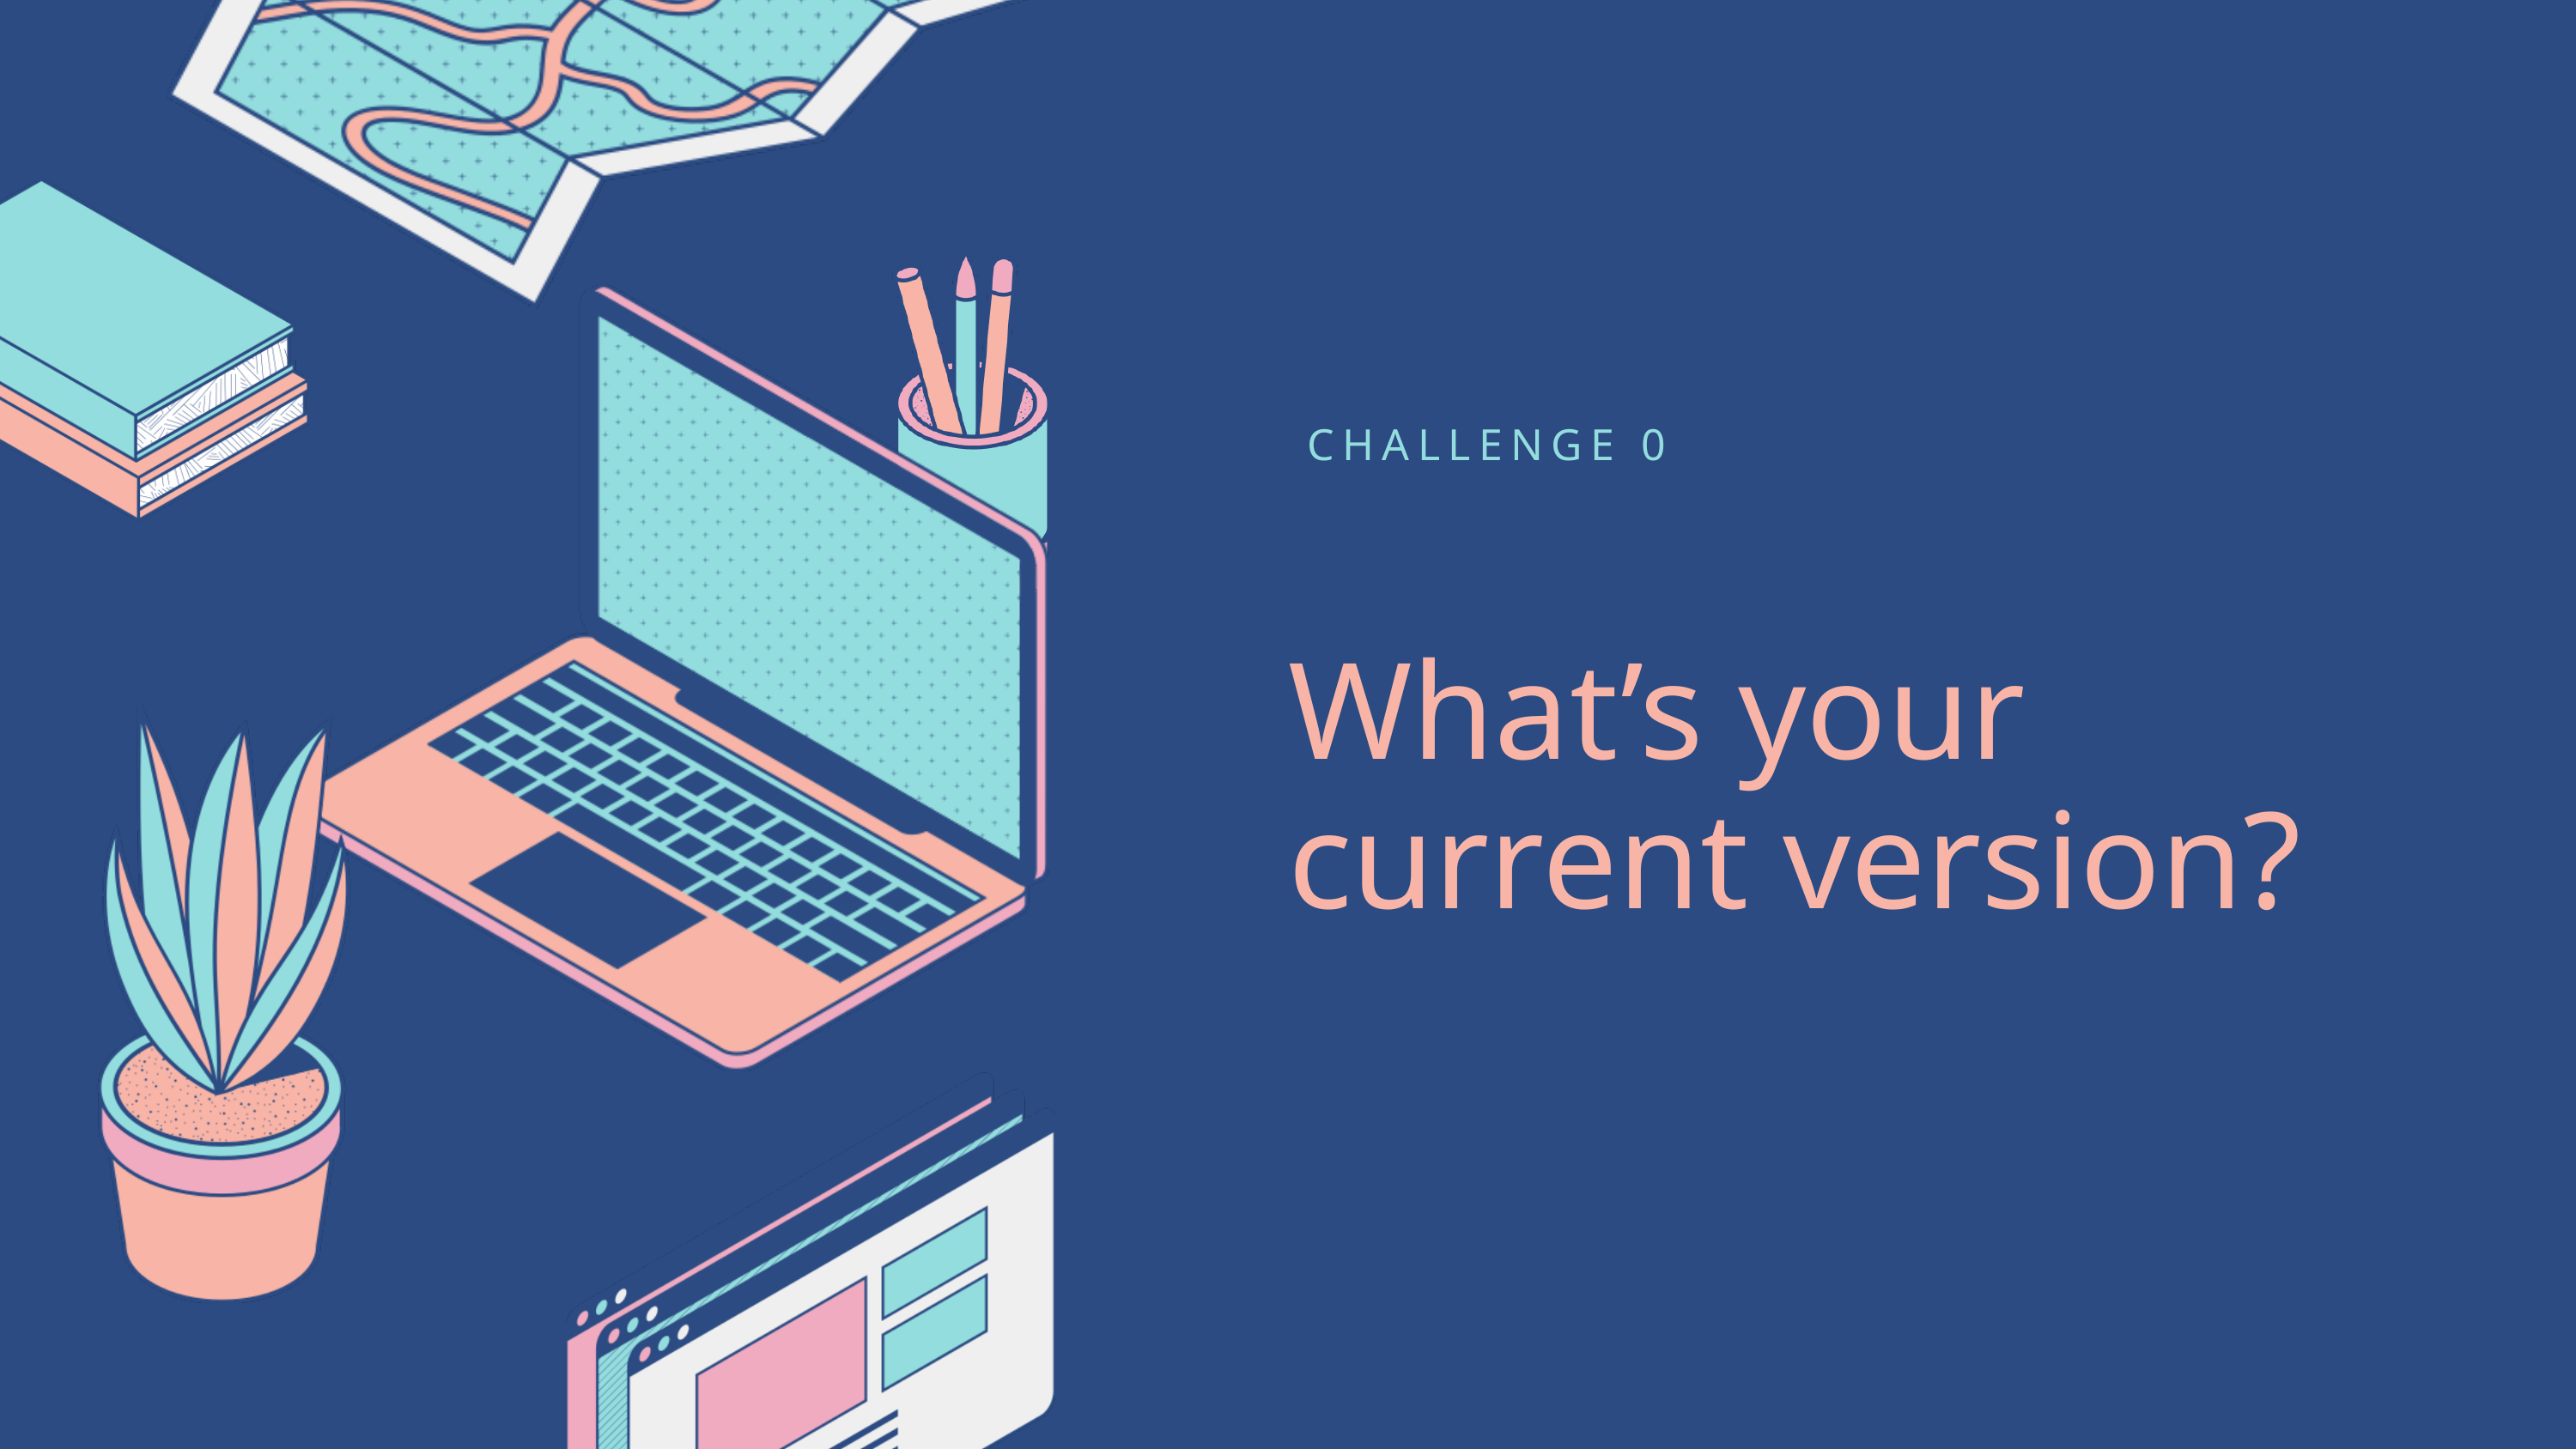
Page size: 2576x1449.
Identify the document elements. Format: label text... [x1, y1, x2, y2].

text_box [166, 0, 1119, 309]
text_box What’s your current version? [1288, 636, 2445, 937]
text_box [888, 252, 1057, 616]
text_box [88, 705, 355, 1304]
text_box CHALLENGE 0 [1307, 409, 2465, 470]
text_box [565, 1071, 1056, 1449]
text_box [0, 178, 310, 522]
text_box [295, 284, 1050, 1072]
